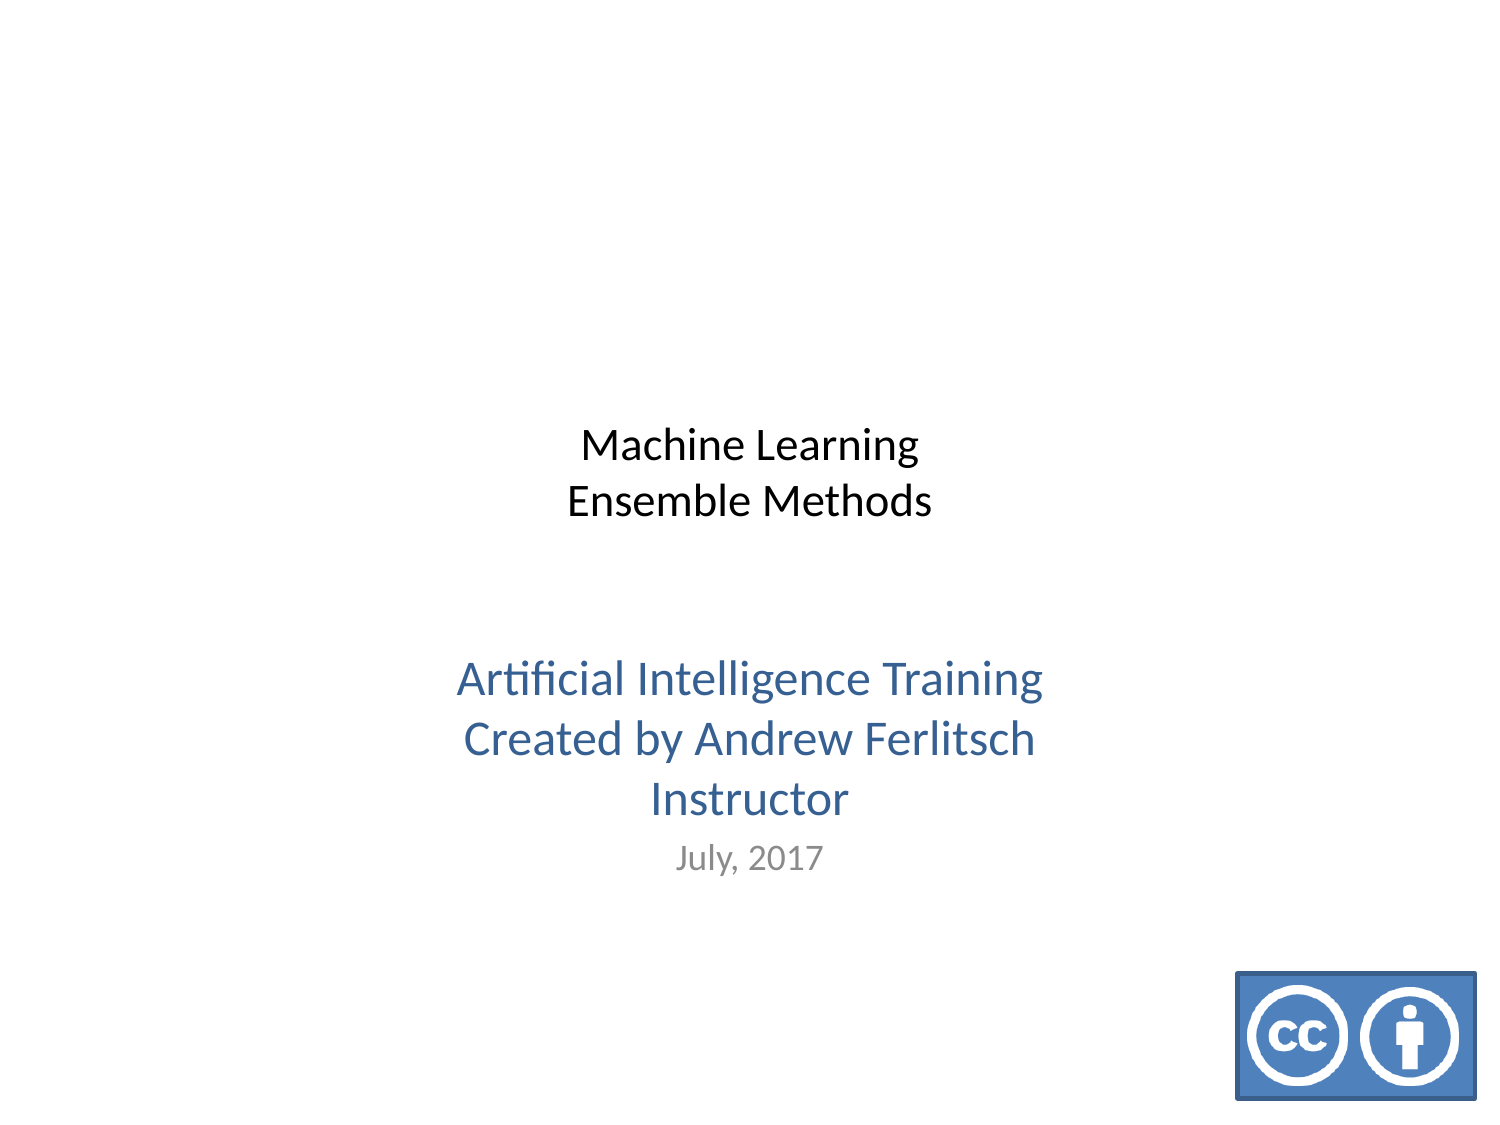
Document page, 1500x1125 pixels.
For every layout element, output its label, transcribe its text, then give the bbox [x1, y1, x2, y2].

picture [1247, 985, 1349, 1087]
title Machine Learning Ensemble Methods [112, 349, 1388, 591]
subtitle Artificial Intelligence Training Created by Andrew Ferlitsch Instructor July, 2017 [225, 637, 1275, 925]
text_box [1235, 971, 1477, 1101]
picture [1360, 987, 1459, 1087]
